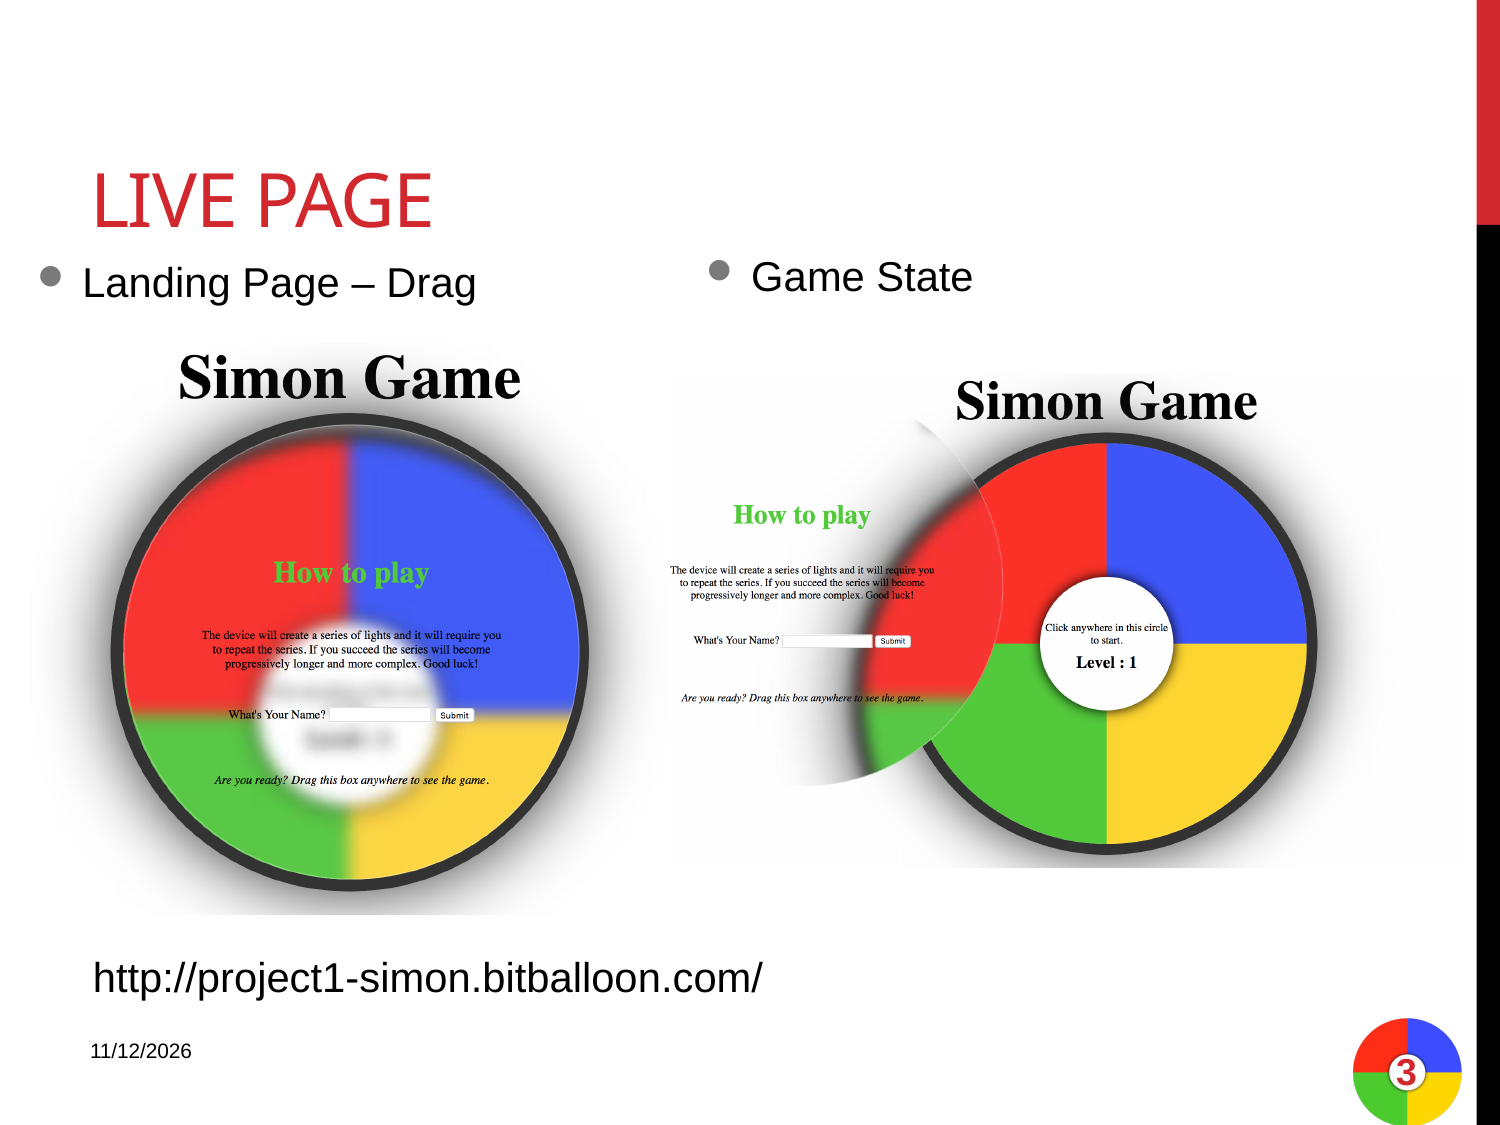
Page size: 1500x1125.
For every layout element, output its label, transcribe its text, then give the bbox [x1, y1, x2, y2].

text_box Landing Page – Drag [22, 248, 691, 406]
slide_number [75, 1012, 638, 1063]
list http://project1-simon.bitballoon.com/ [77, 943, 1335, 1039]
picture [1348, 1013, 1468, 1125]
title Live Page [75, 25, 1025, 248]
text_box Game State [691, 242, 1361, 368]
picture [28, 341, 1469, 915]
